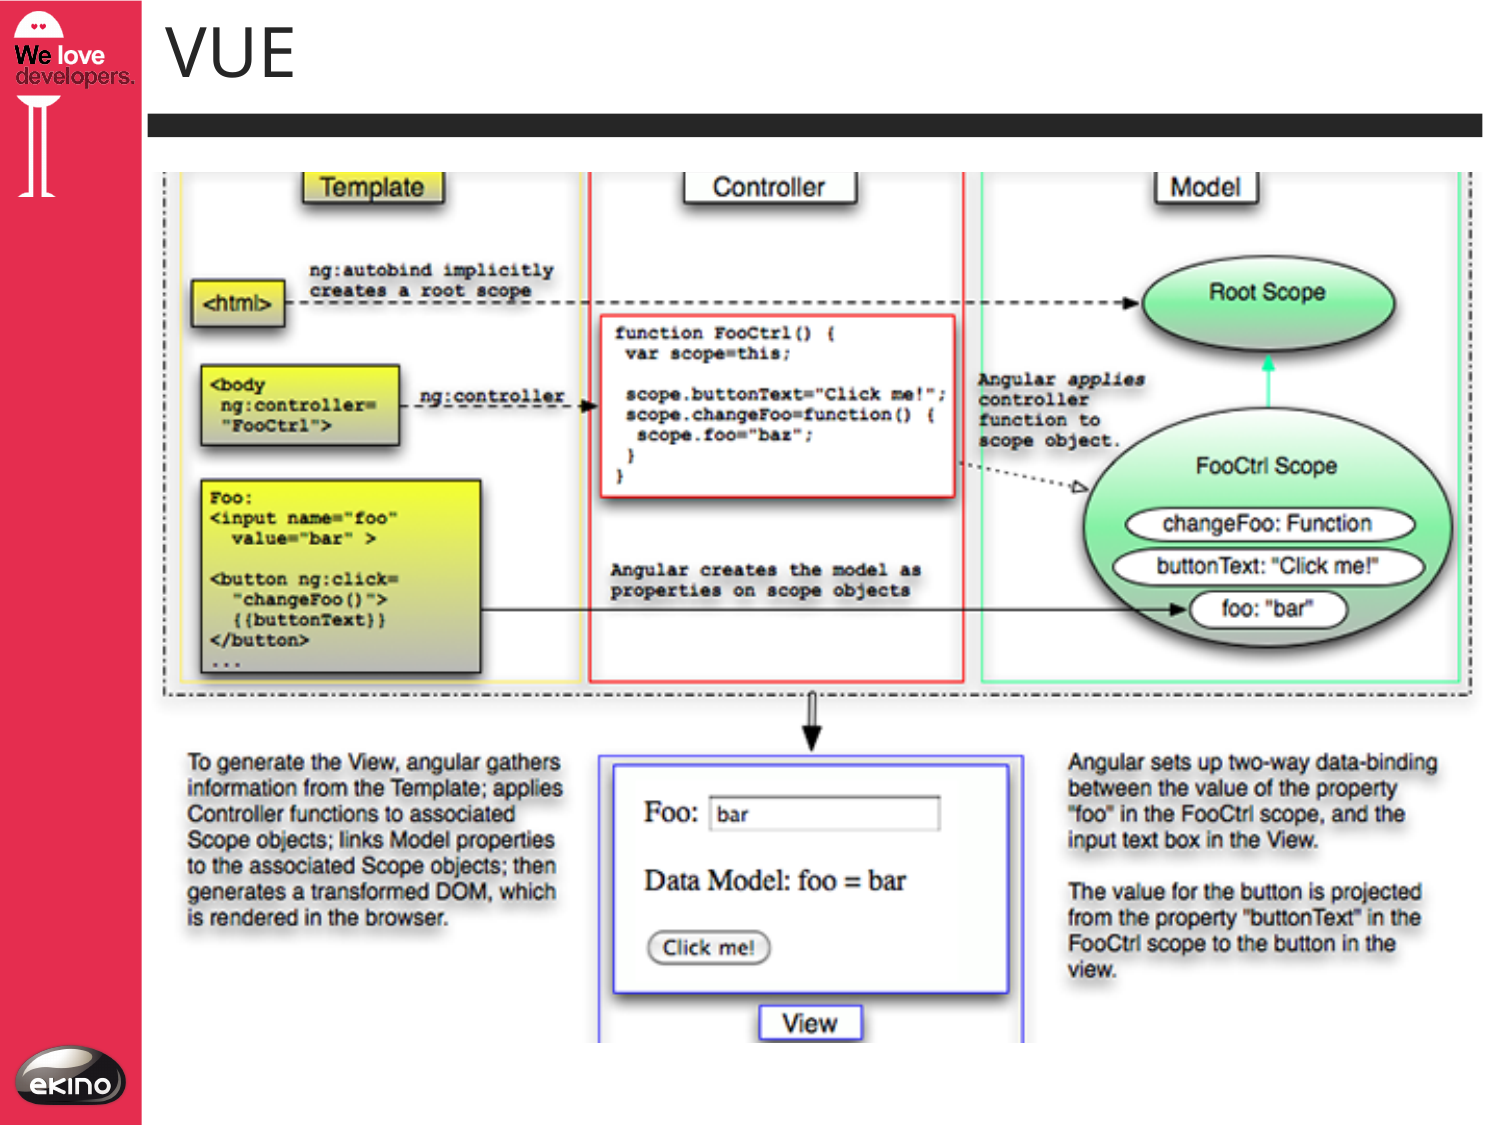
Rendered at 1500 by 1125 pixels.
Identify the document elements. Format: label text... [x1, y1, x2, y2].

picture [6, 1, 136, 197]
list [150, 172, 1483, 1044]
title VUE [151, 0, 1483, 99]
picture [11, 1041, 130, 1109]
